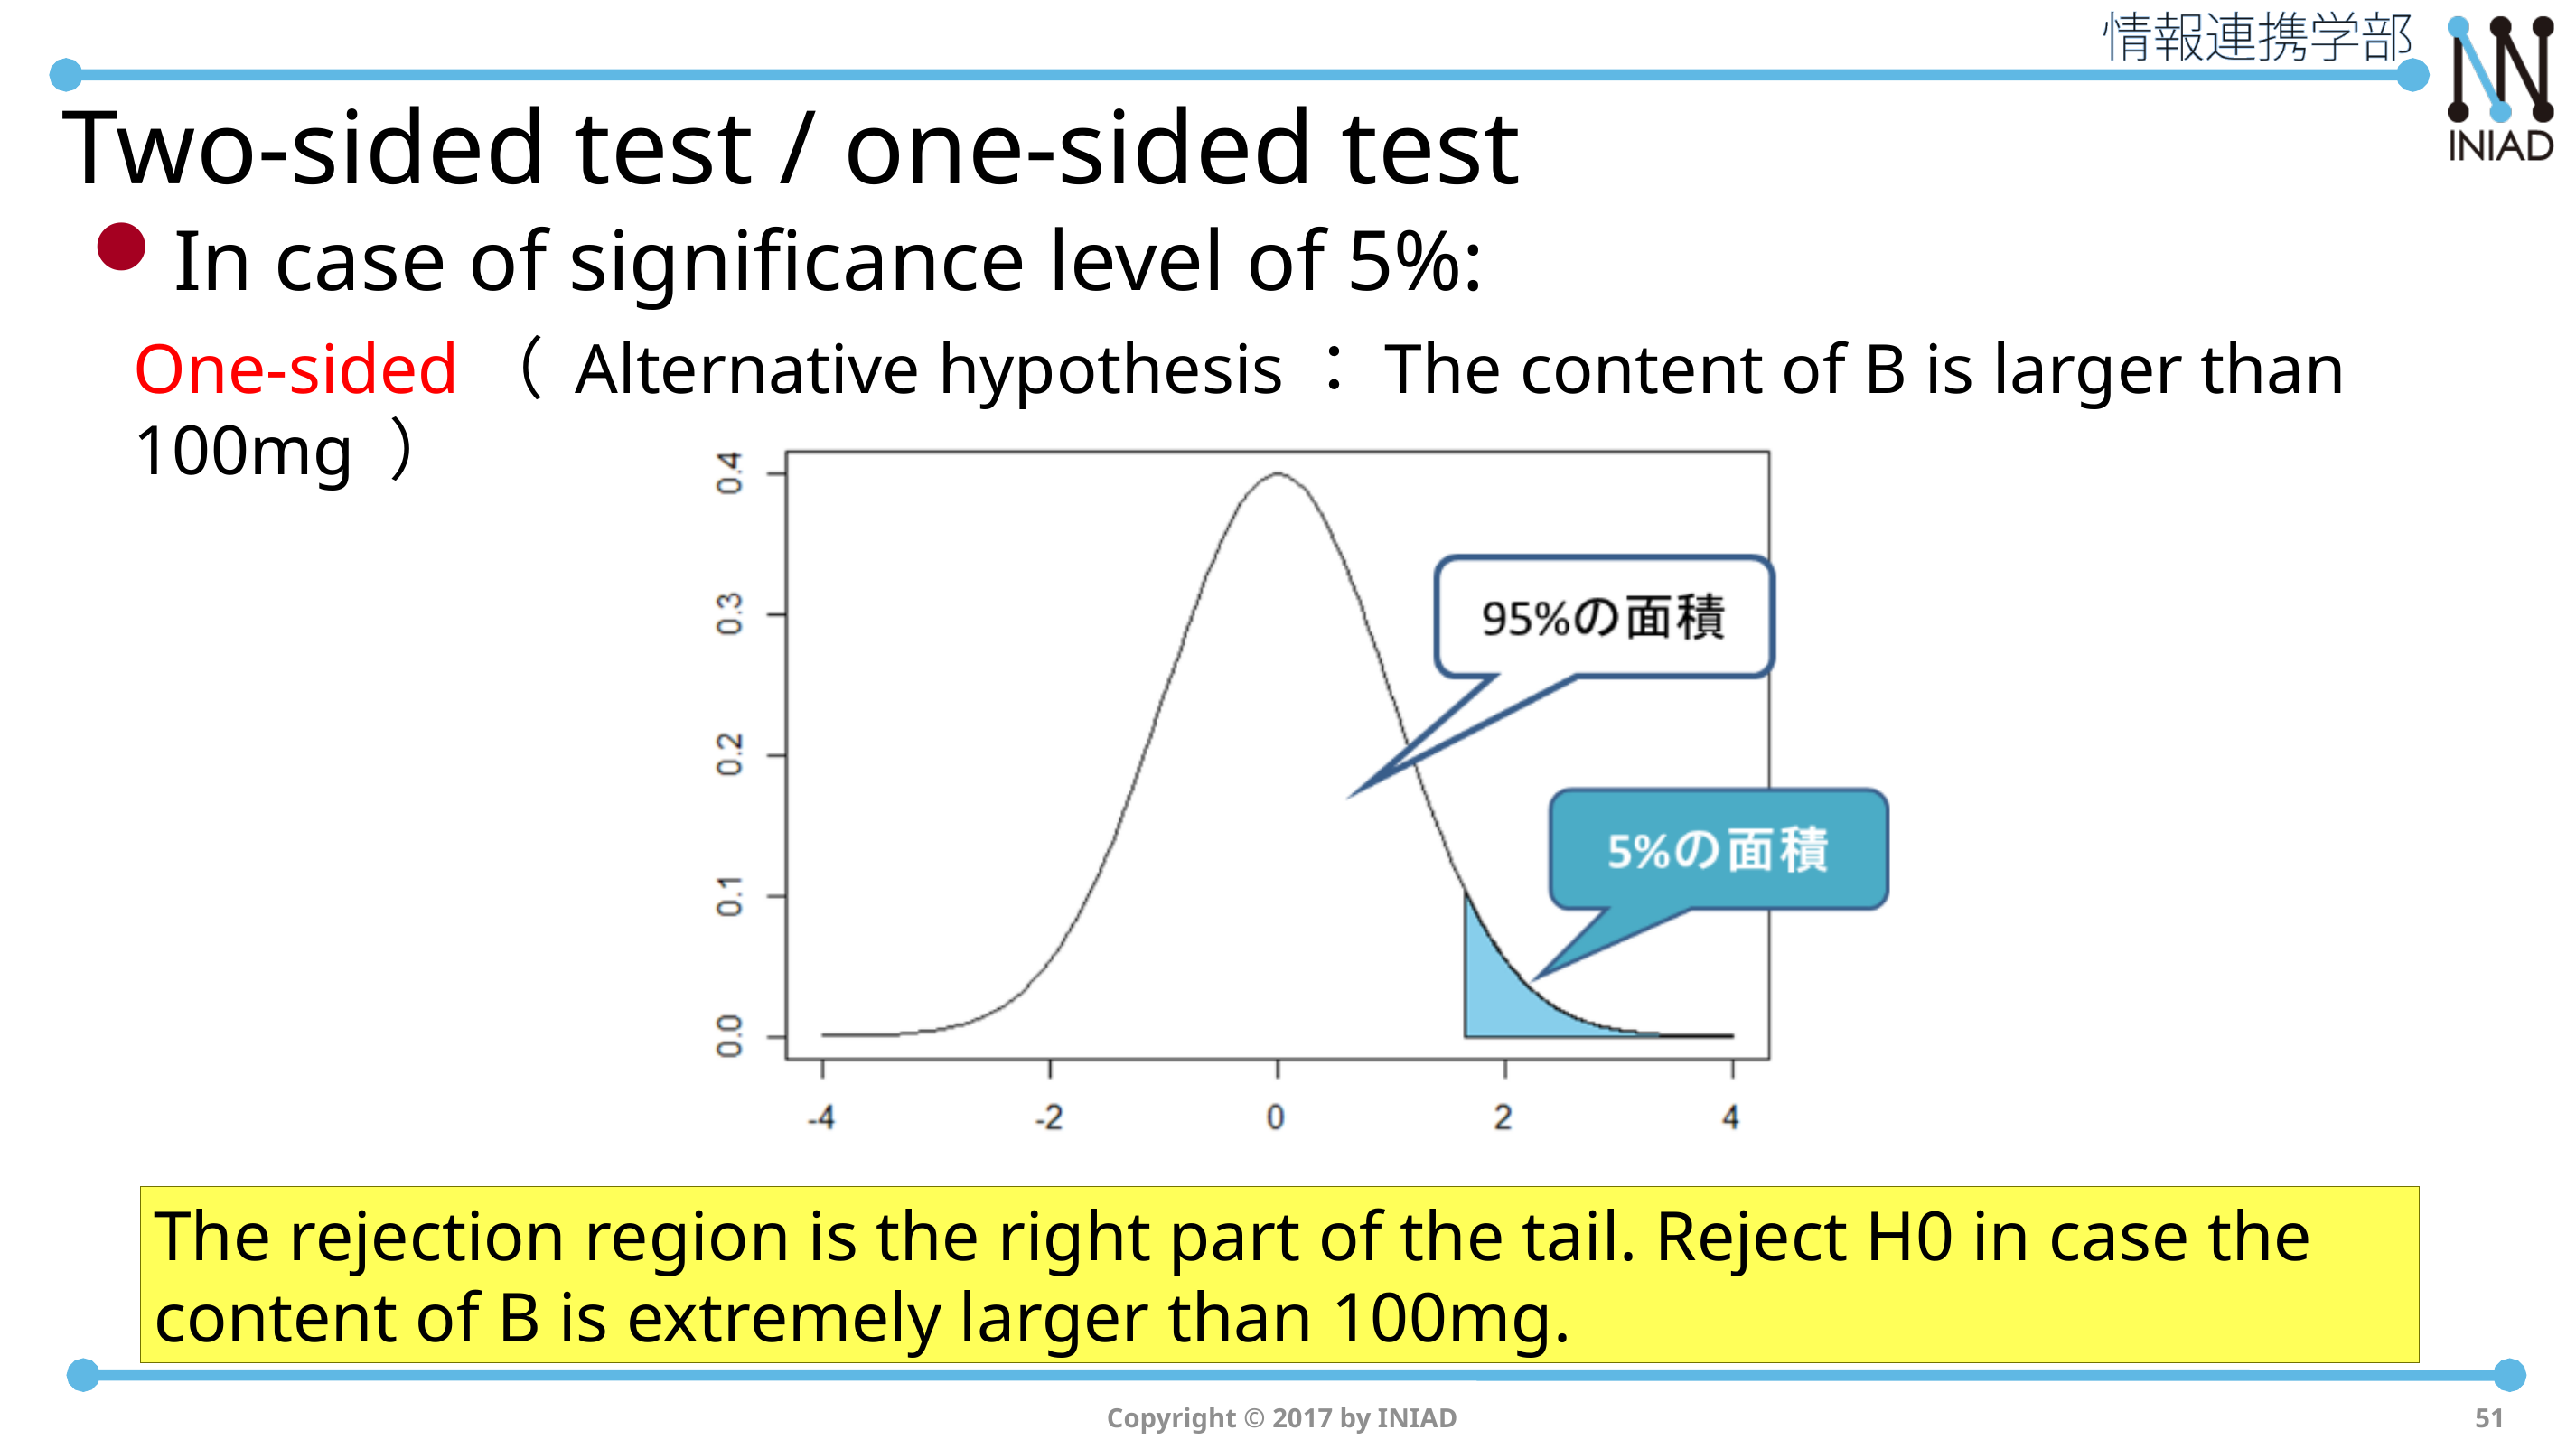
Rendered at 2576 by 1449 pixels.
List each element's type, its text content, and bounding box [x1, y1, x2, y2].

footer Copyright © 2017 by INIAD [59, 1374, 2506, 1445]
title Two-sided test / one-sided test [61, 82, 2420, 293]
text_box In case of significance level of 5%: [77, 293, 2393, 314]
picture [660, 408, 1910, 1156]
text_box The rejection region is the right part of the tail. Reject H0 in case the content of B is extremely larger than 100mg. [140, 1186, 2420, 1363]
picture [2448, 12, 2555, 170]
slide_number 51 [2376, 1376, 2519, 1445]
text_box One-sided（ Alternative hypothesis：The content of B is larger than 100mg ） [120, 318, 2435, 495]
